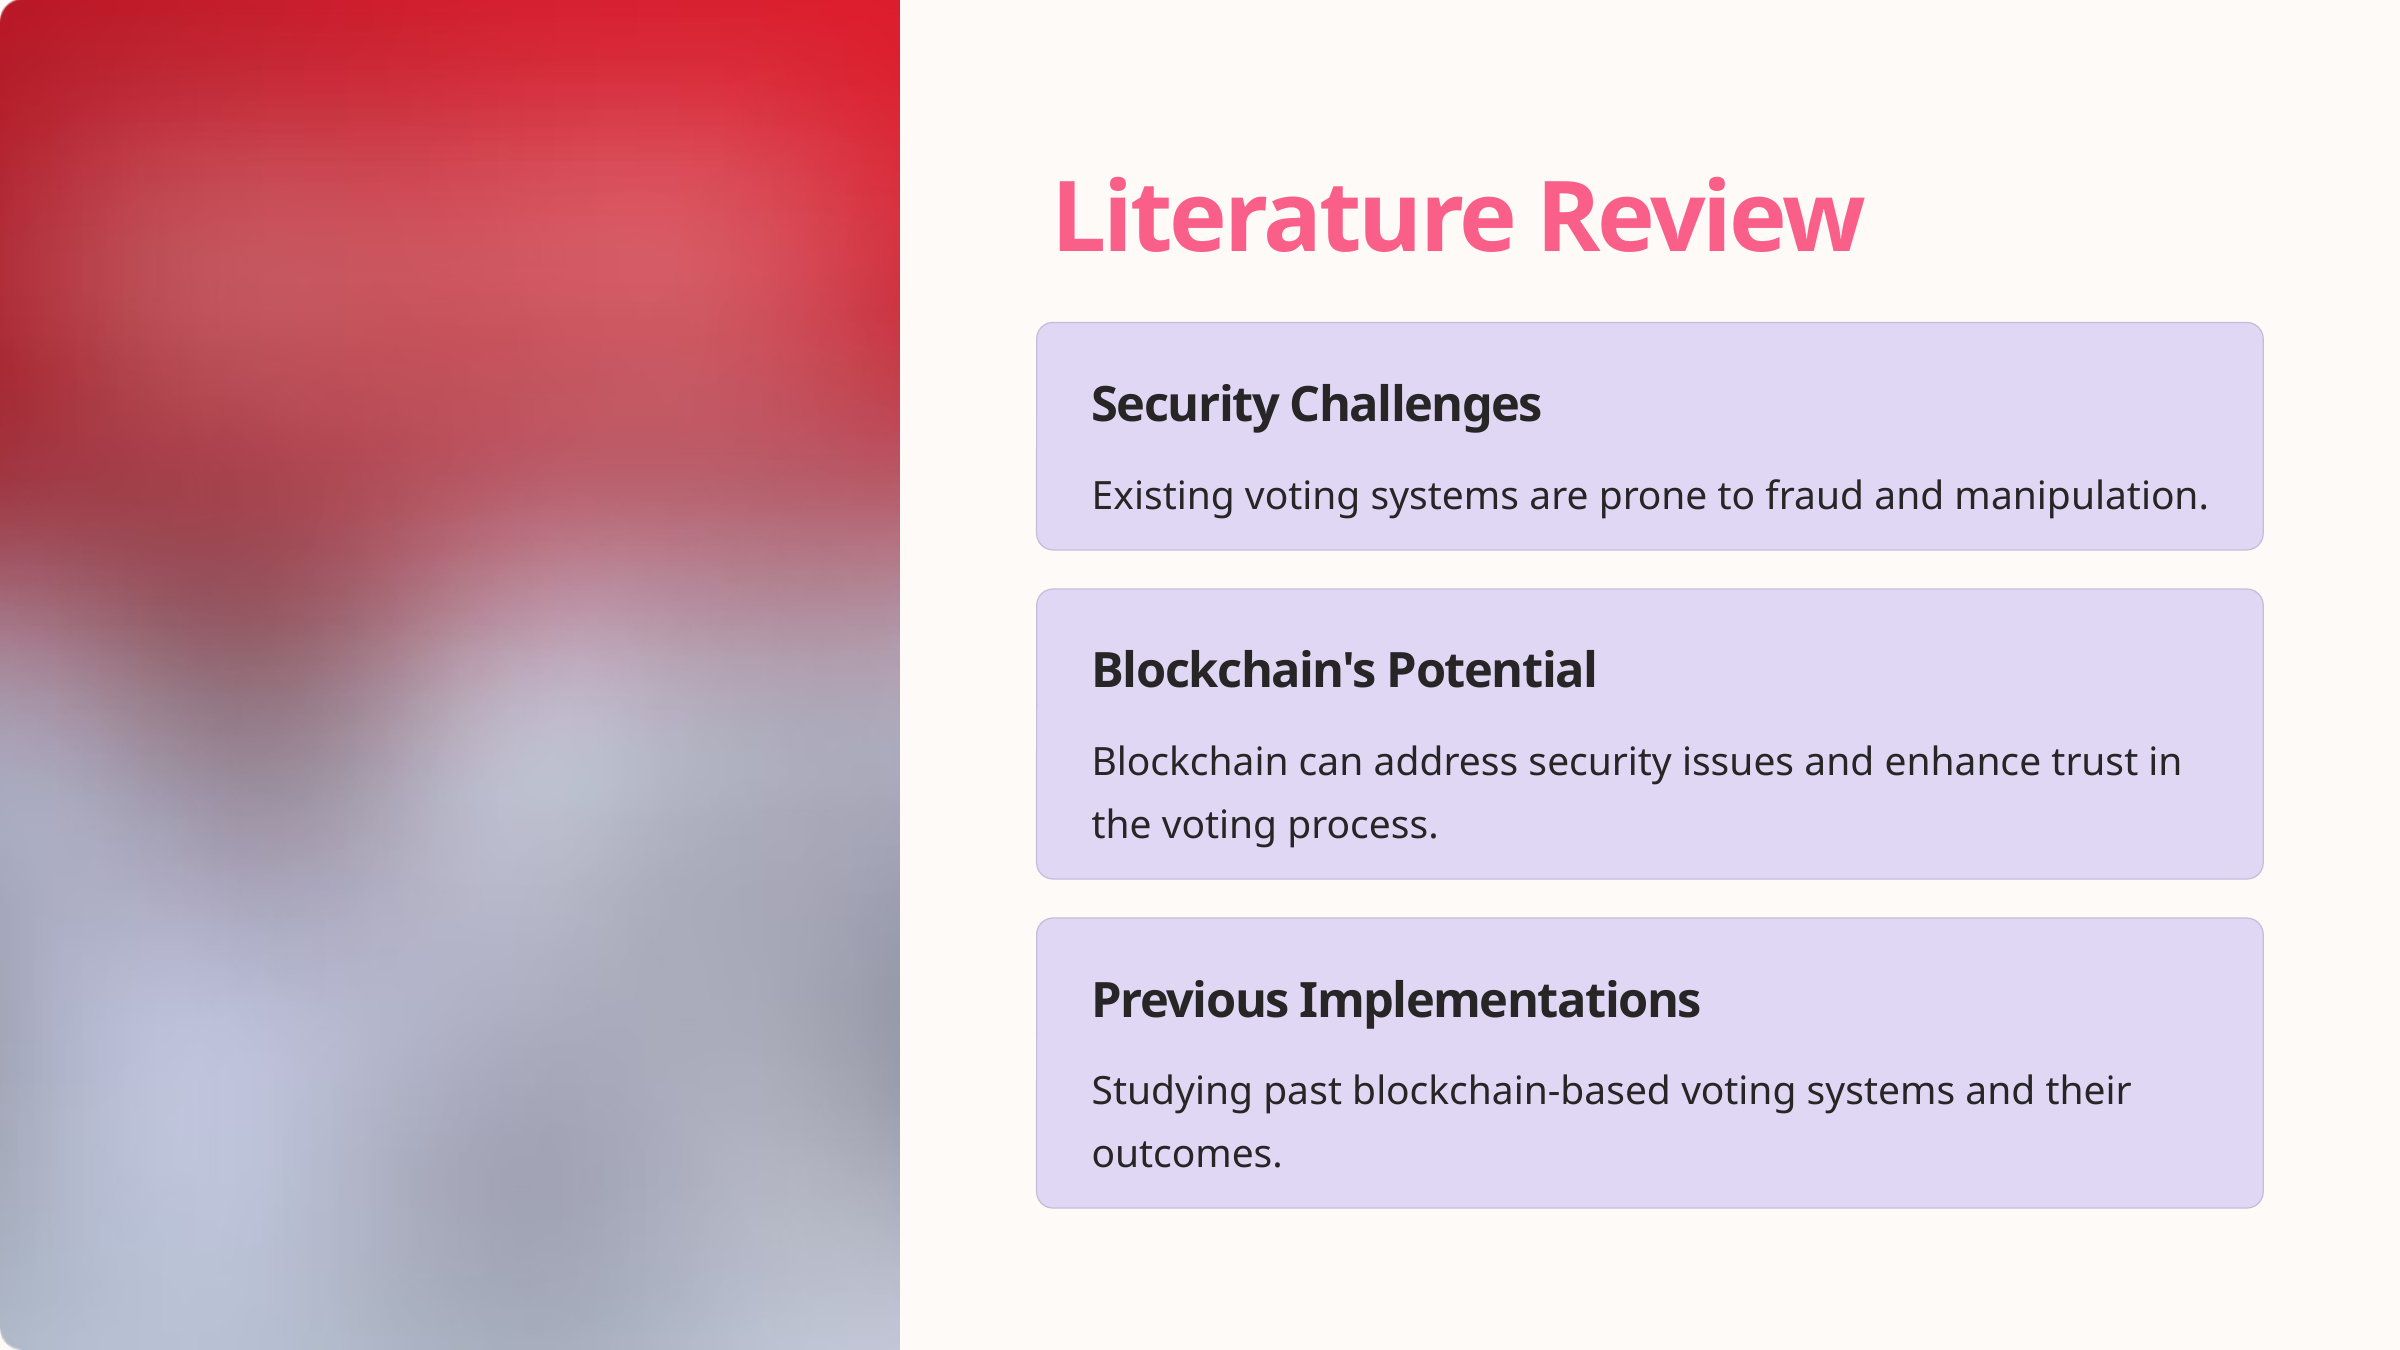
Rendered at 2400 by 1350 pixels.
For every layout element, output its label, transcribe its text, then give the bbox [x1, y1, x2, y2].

text_box Blockchain can address security issues and enhance trust in the voting process. [1076, 713, 2224, 839]
text_box Existing voting systems are prone to fraud and manipulation. [1076, 447, 2224, 510]
text_box [1036, 918, 2264, 1209]
text_box Previous Implementations [1076, 958, 1675, 1020]
text_box Security Challenges [1076, 362, 1566, 424]
picture [0, 0, 900, 1350]
text_box [900, 0, 2400, 1350]
text_box [1036, 588, 2264, 880]
text_box [1036, 322, 2264, 550]
text_box Blockchain's Potential [1076, 629, 1570, 691]
text_box Literature Review [1036, 141, 2013, 264]
text_box Studying past blockchain-based voting systems and their outcomes. [1076, 1042, 2224, 1168]
